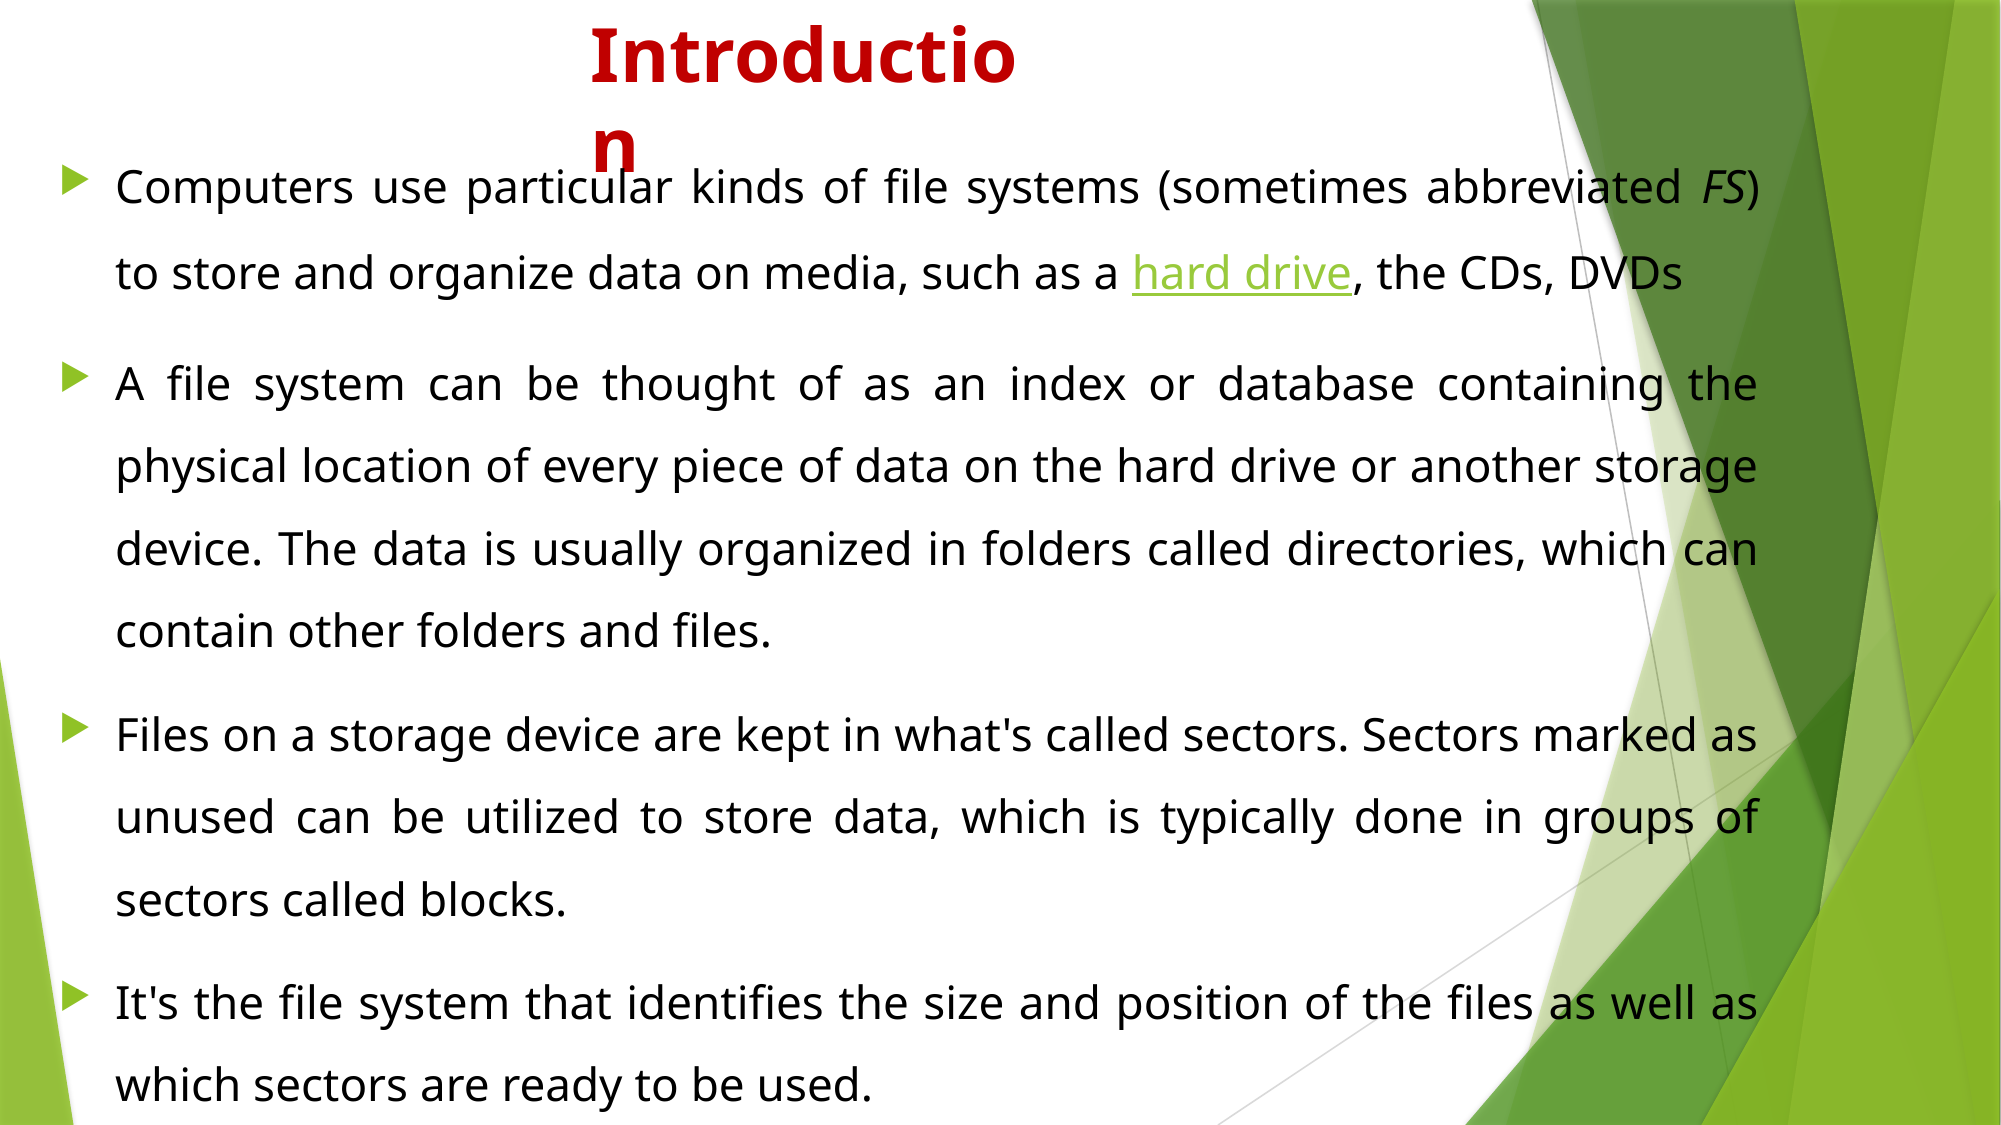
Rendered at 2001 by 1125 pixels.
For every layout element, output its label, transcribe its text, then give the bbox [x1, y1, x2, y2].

title Introduction [575, 0, 1057, 110]
list Computers use particular kinds of file systems (sometimes abbreviated FS) to store and organize data on media, such as a hard drive, the CDs, DVDs A file system can be thought of as an index or database containing the physical location of every piece of data on the hard drive or another storage device. The data is usually organized in folders called directories, which can contain other folders and files. Files on a storage device are kept in what's called sectors. Sectors marked as unused can be utilized to store data, which is typically done in groups of sectors called blocks. It's the file system that identifies the size and position of the files as well as which sectors are ready to be used. [43, 122, 1775, 987]
